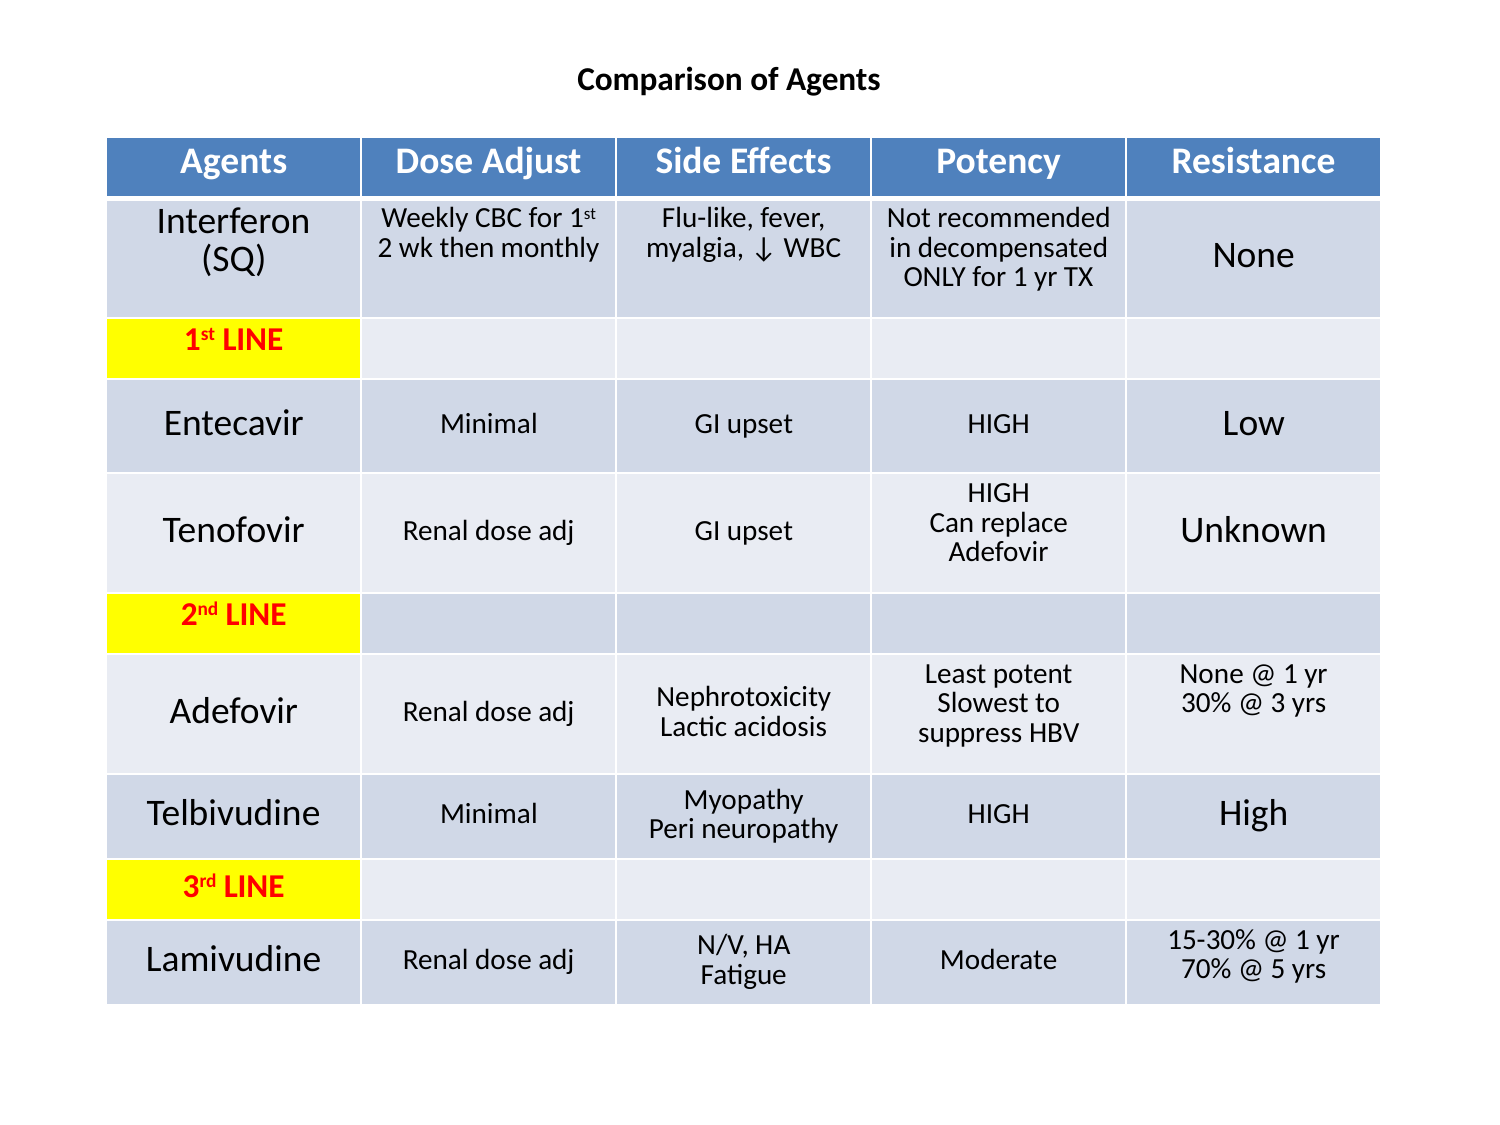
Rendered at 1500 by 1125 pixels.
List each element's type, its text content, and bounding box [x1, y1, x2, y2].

table_header Potency [872, 138, 1125, 196]
table_cell Telbivudine [107, 775, 360, 858]
table_cell Entecavir [107, 380, 360, 472]
table_cell Not recommended in decompensated ONLY for 1 yr TX [872, 201, 1125, 317]
table_cell Minimal [362, 380, 615, 472]
table_cell Minimal [362, 775, 615, 858]
table_cell 1st LINE [107, 319, 360, 378]
table_cell Adefovir [107, 655, 360, 773]
table_cell Renal dose adj [362, 474, 615, 592]
table_header Dose Adjust [362, 138, 615, 196]
table_cell HIGH Can replace Adefovir [872, 474, 1125, 592]
table_cell [872, 319, 1125, 378]
table_cell 15-30% @ 1 yr 70% @ 5 yrs [1127, 921, 1380, 1004]
table_cell [362, 319, 615, 378]
table_cell [872, 594, 1125, 653]
table_cell 2nd LINE [107, 594, 360, 653]
table_cell [362, 860, 615, 919]
table_cell Renal dose adj [362, 655, 615, 773]
table_cell None [1127, 201, 1380, 317]
table_cell None @ 1 yr 30% @ 3 yrs [1127, 655, 1380, 773]
table_header Resistance [1127, 138, 1380, 196]
table_cell Weekly CBC for 1st 2 wk then monthly [362, 201, 615, 317]
table_cell [362, 594, 615, 653]
table_cell HIGH [872, 380, 1125, 472]
table_cell Unknown [1127, 474, 1380, 592]
table_cell Interferon (SQ) [107, 201, 360, 317]
table_cell Moderate [872, 921, 1125, 1004]
text_box Comparison of Agents [562, 49, 925, 105]
table_cell HIGH [872, 775, 1125, 858]
table_cell Flu-like, fever, myalgia, ↓ WBC [617, 201, 870, 317]
table_cell [617, 594, 870, 653]
table_cell N/V, HA Fatigue [617, 921, 870, 1004]
table_cell Low [1127, 380, 1380, 472]
table_cell Myopathy Peri neuropathy [617, 775, 870, 858]
table_cell High [1127, 775, 1380, 858]
table_cell 3rd LINE [107, 860, 360, 919]
table_cell [1127, 860, 1380, 919]
table_cell GI upset [617, 474, 870, 592]
table_cell Nephrotoxicity Lactic acidosis [617, 655, 870, 773]
table_cell [1127, 319, 1380, 378]
table_cell Tenofovir [107, 474, 360, 592]
table_cell Renal dose adj [362, 921, 615, 1004]
table_cell [1127, 594, 1380, 653]
table_header Side Effects [617, 138, 870, 196]
table_header Agents [107, 138, 360, 196]
table_cell GI upset [617, 380, 870, 472]
table_cell [617, 860, 870, 919]
table_cell [872, 860, 1125, 919]
table_cell [617, 319, 870, 378]
table_cell Lamivudine [107, 921, 360, 1004]
table_cell Least potent Slowest to suppress HBV [872, 655, 1125, 773]
